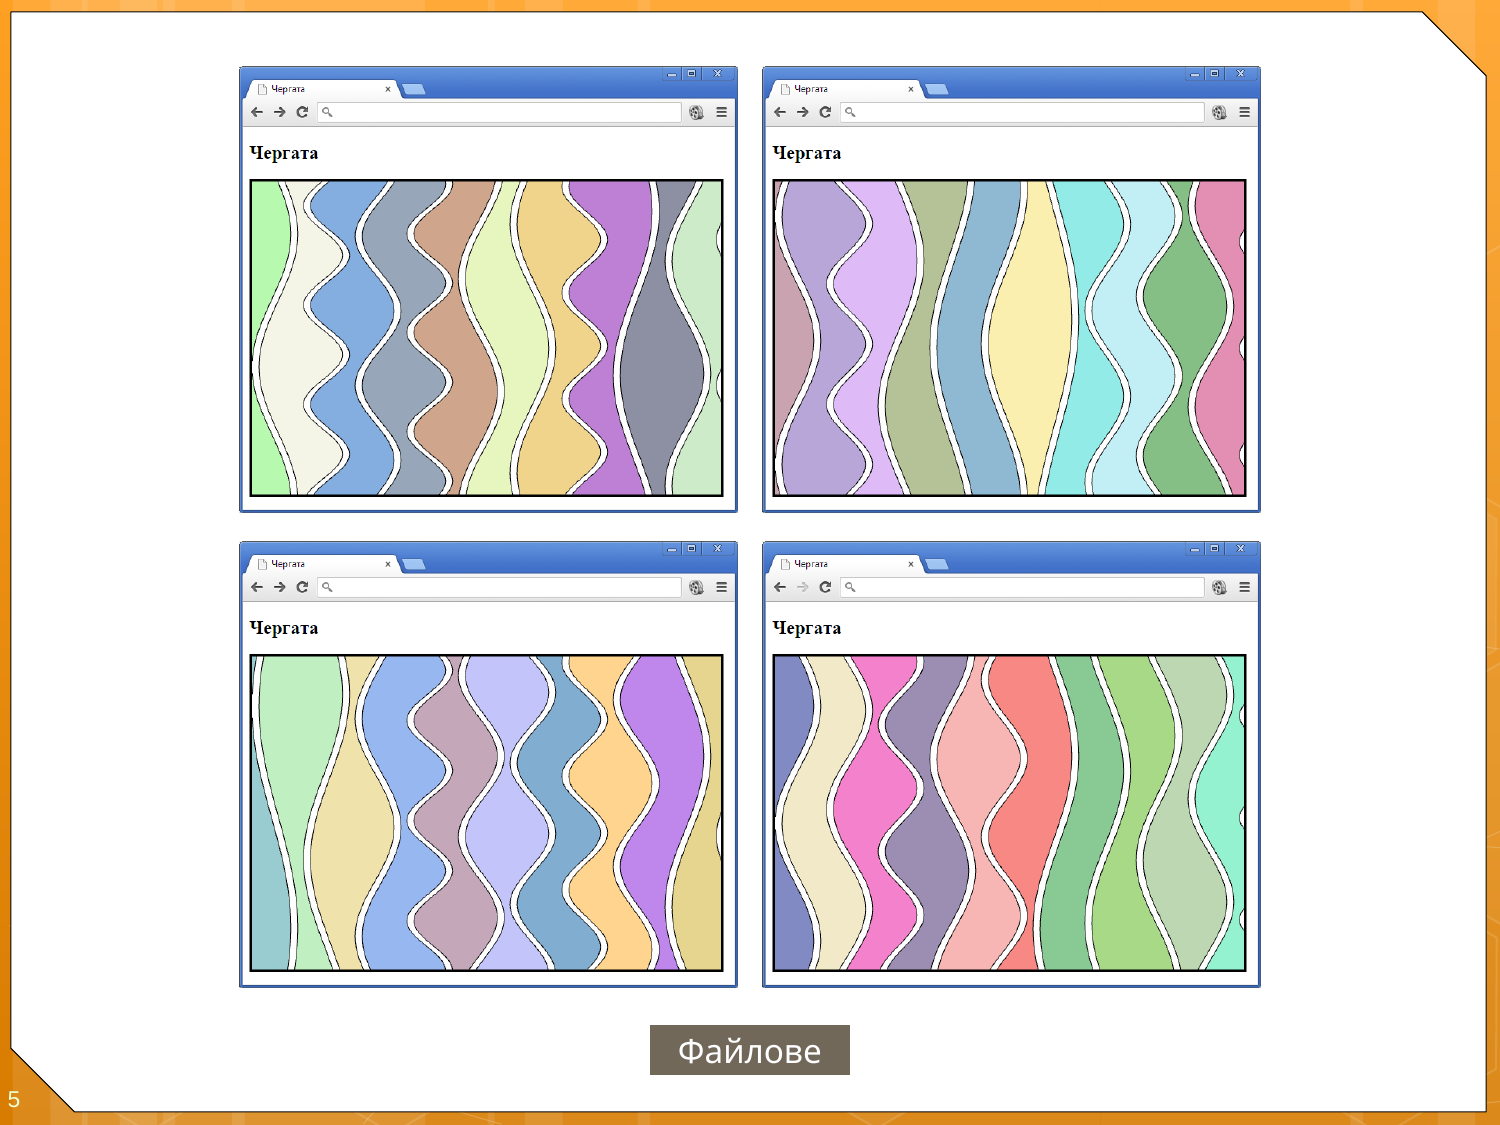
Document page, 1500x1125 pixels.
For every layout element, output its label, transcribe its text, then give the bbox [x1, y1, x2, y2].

picture [762, 541, 1262, 988]
picture [238, 66, 738, 513]
text_box Файлове [649, 1024, 851, 1076]
picture [762, 66, 1262, 513]
picture [238, 541, 738, 988]
slide_number 5 [0, 1065, 88, 1125]
